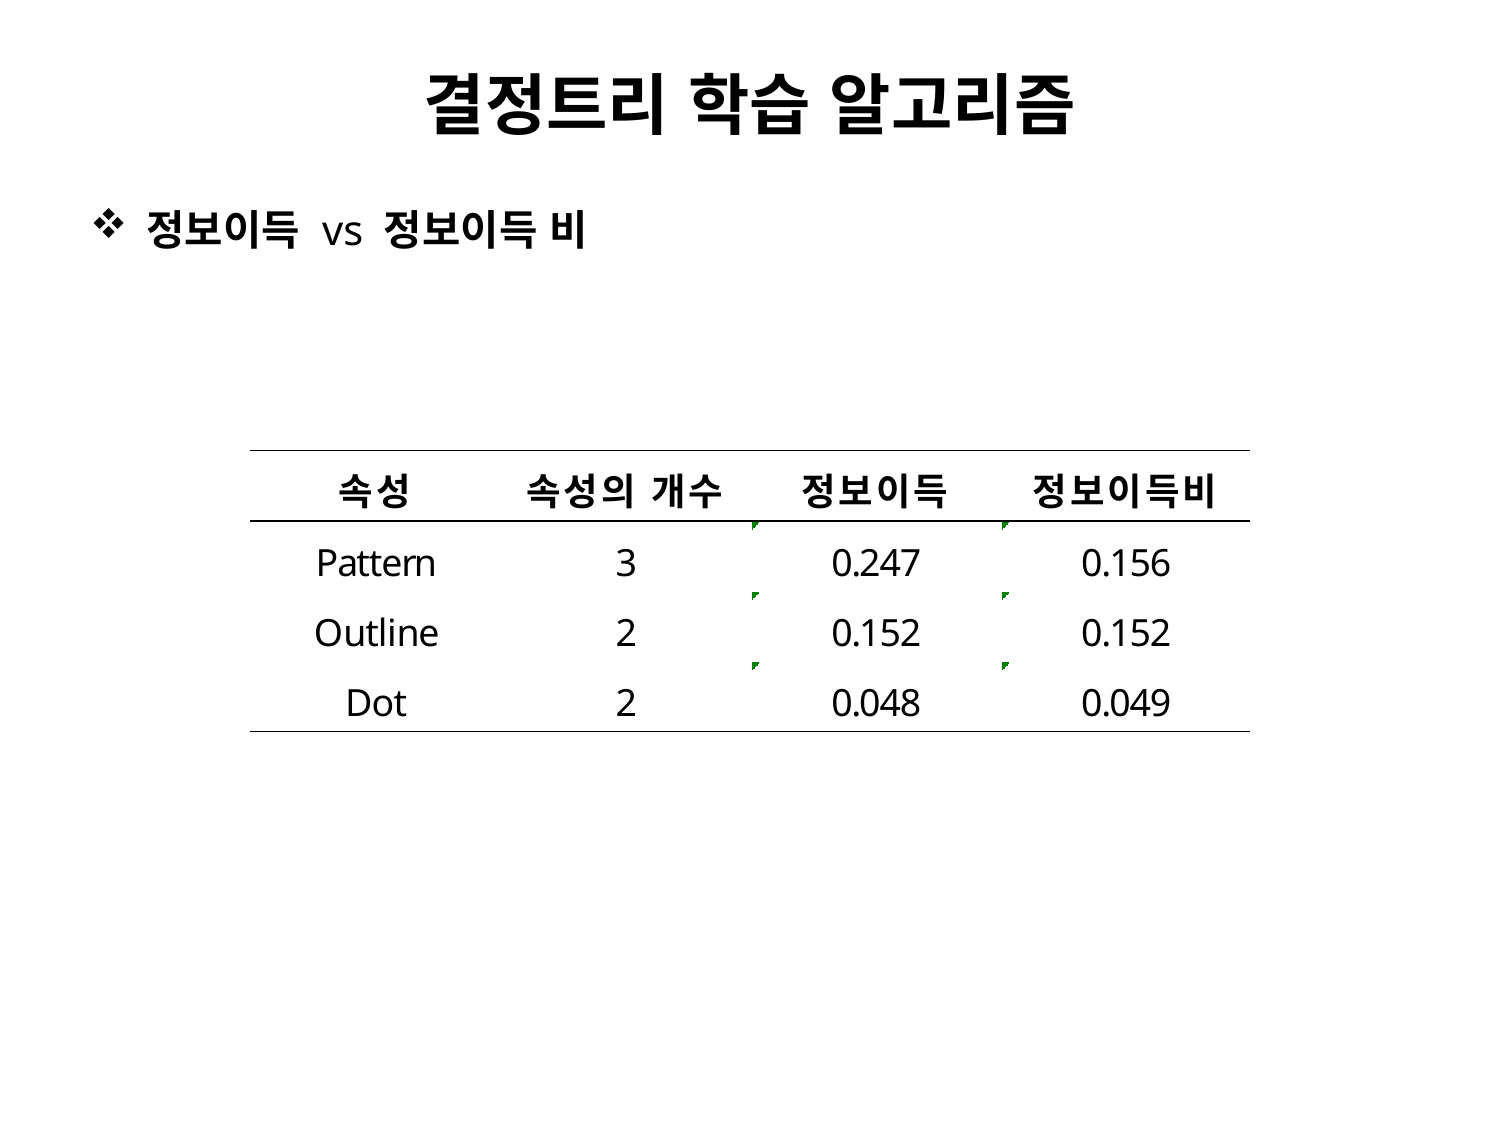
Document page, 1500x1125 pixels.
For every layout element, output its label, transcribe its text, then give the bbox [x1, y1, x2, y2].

list 정보이득 vs 정보이득 비 [75, 196, 1425, 1071]
title 결정트리 학습 알고리즘 [75, 45, 1425, 161]
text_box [249, 449, 1252, 734]
